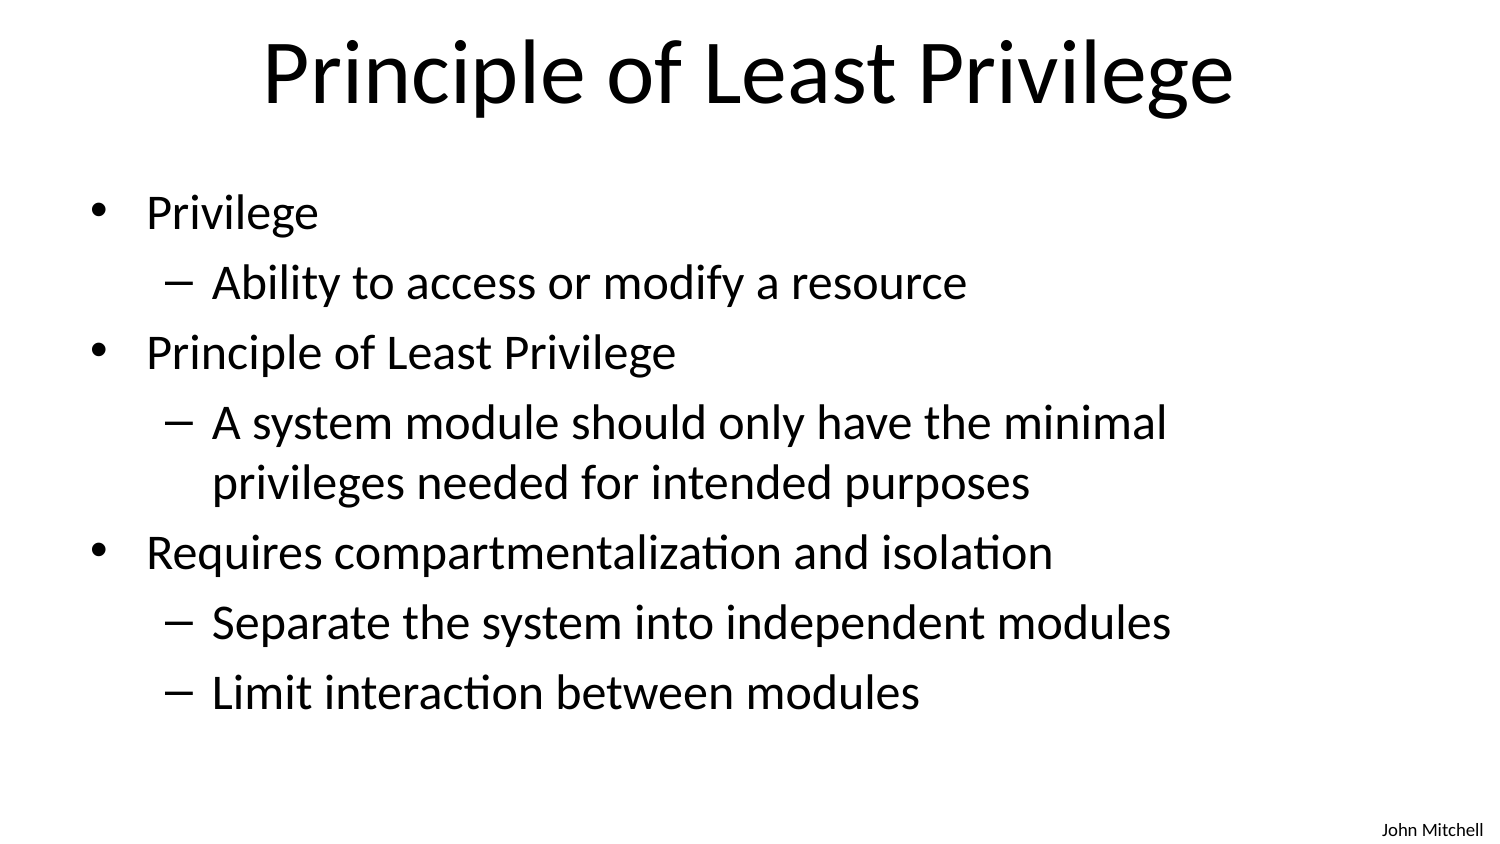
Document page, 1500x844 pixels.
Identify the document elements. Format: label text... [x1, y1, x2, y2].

title Principle of Least Privilege [75, 0, 1425, 138]
list Privilege Ability to access or modify a resource Principle of Least Privilege A system module should only have the minimal privileges needed for intended purposes Requires compartmentalization and isolation Separate the system into independent modules Limit interaction between modules [75, 171, 1425, 844]
